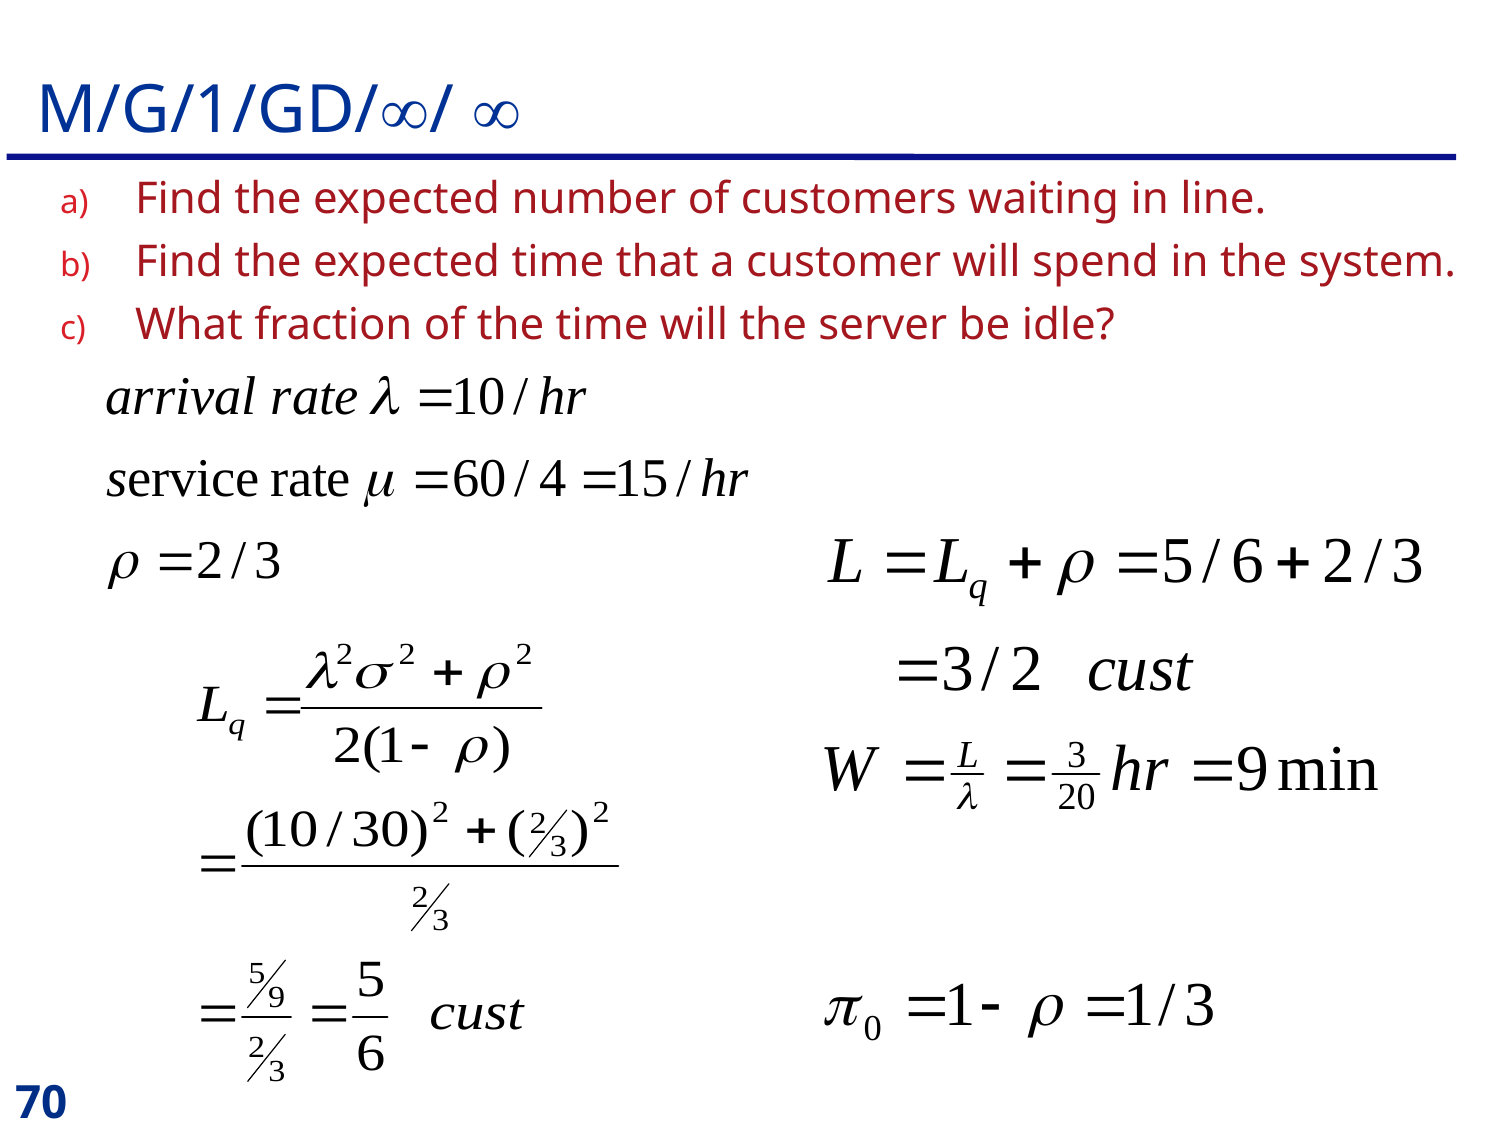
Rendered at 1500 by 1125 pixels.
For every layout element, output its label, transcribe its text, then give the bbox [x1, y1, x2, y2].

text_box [186, 630, 631, 1094]
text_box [97, 364, 761, 602]
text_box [816, 962, 1224, 1057]
slide_number 70 [0, 1065, 325, 1125]
title M/G/1/GD//  [21, 0, 1500, 154]
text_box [816, 520, 1434, 822]
list Find the expected number of customers waiting in line. Find the expected time that a customer will spend in the system. What fraction of the time will the server be idle? [0, 162, 1500, 1093]
